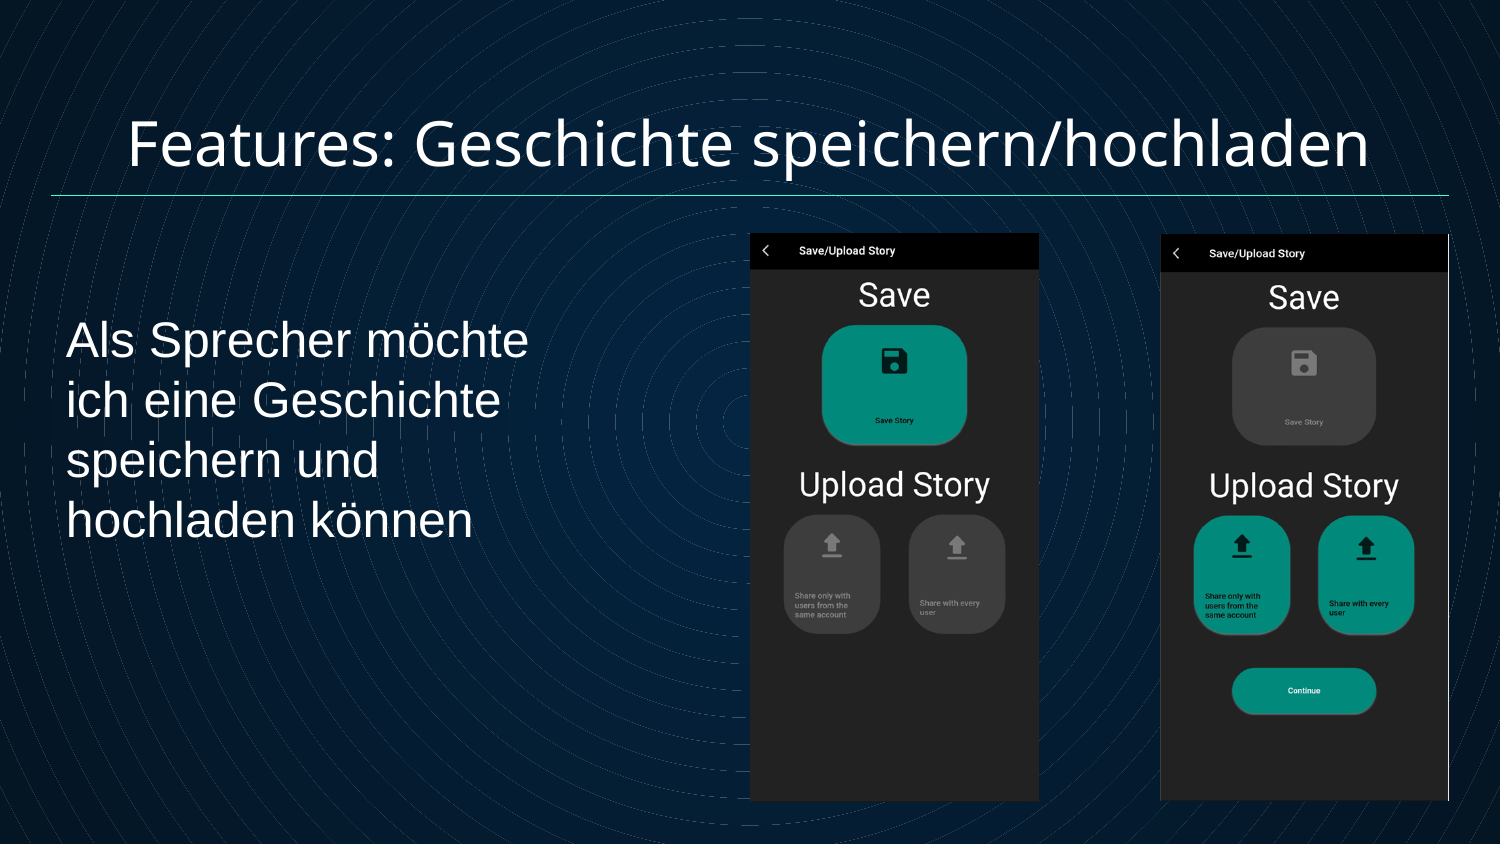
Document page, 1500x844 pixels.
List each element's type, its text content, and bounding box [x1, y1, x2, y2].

picture [1160, 234, 1450, 801]
picture [749, 233, 1039, 802]
title Features: Geschichte speichern/hochladen [51, 94, 1449, 194]
text_box Als Sprecher möchte ich eine Geschichte speichern und hochladen können [51, 299, 603, 555]
